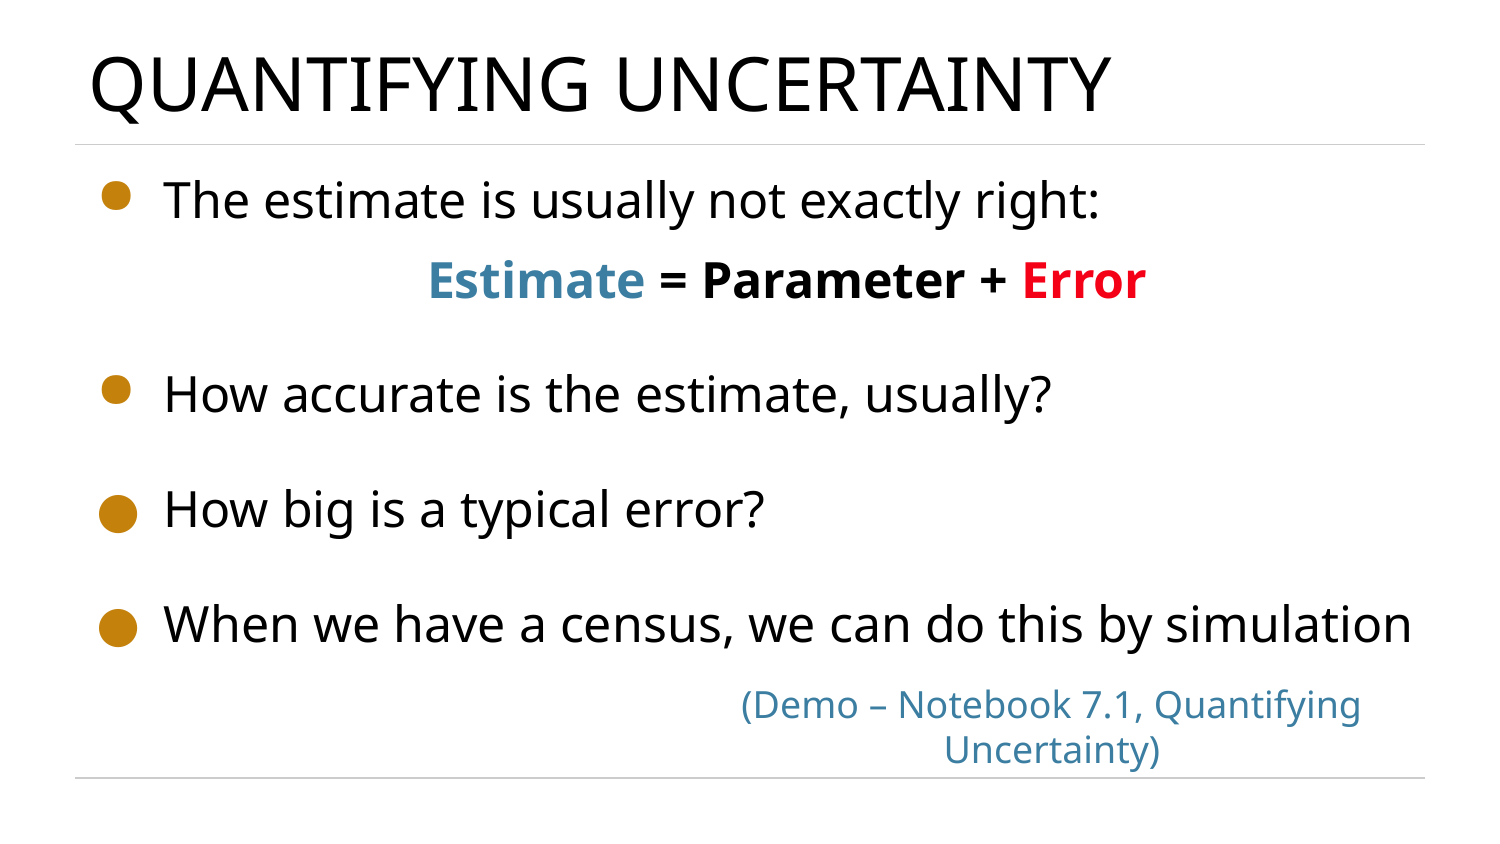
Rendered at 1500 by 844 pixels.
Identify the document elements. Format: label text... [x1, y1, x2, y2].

title Quantifying Uncertainty [86, 34, 1413, 178]
text_box The estimate is usually not exactly right: Estimate = Parameter + Error How accurate is the estimate, usually? How big is a typical error? When we have a census, we can do this by simulation (Demo – Notebook 7.1, Quantifying Uncertainty) [94, 146, 1438, 771]
